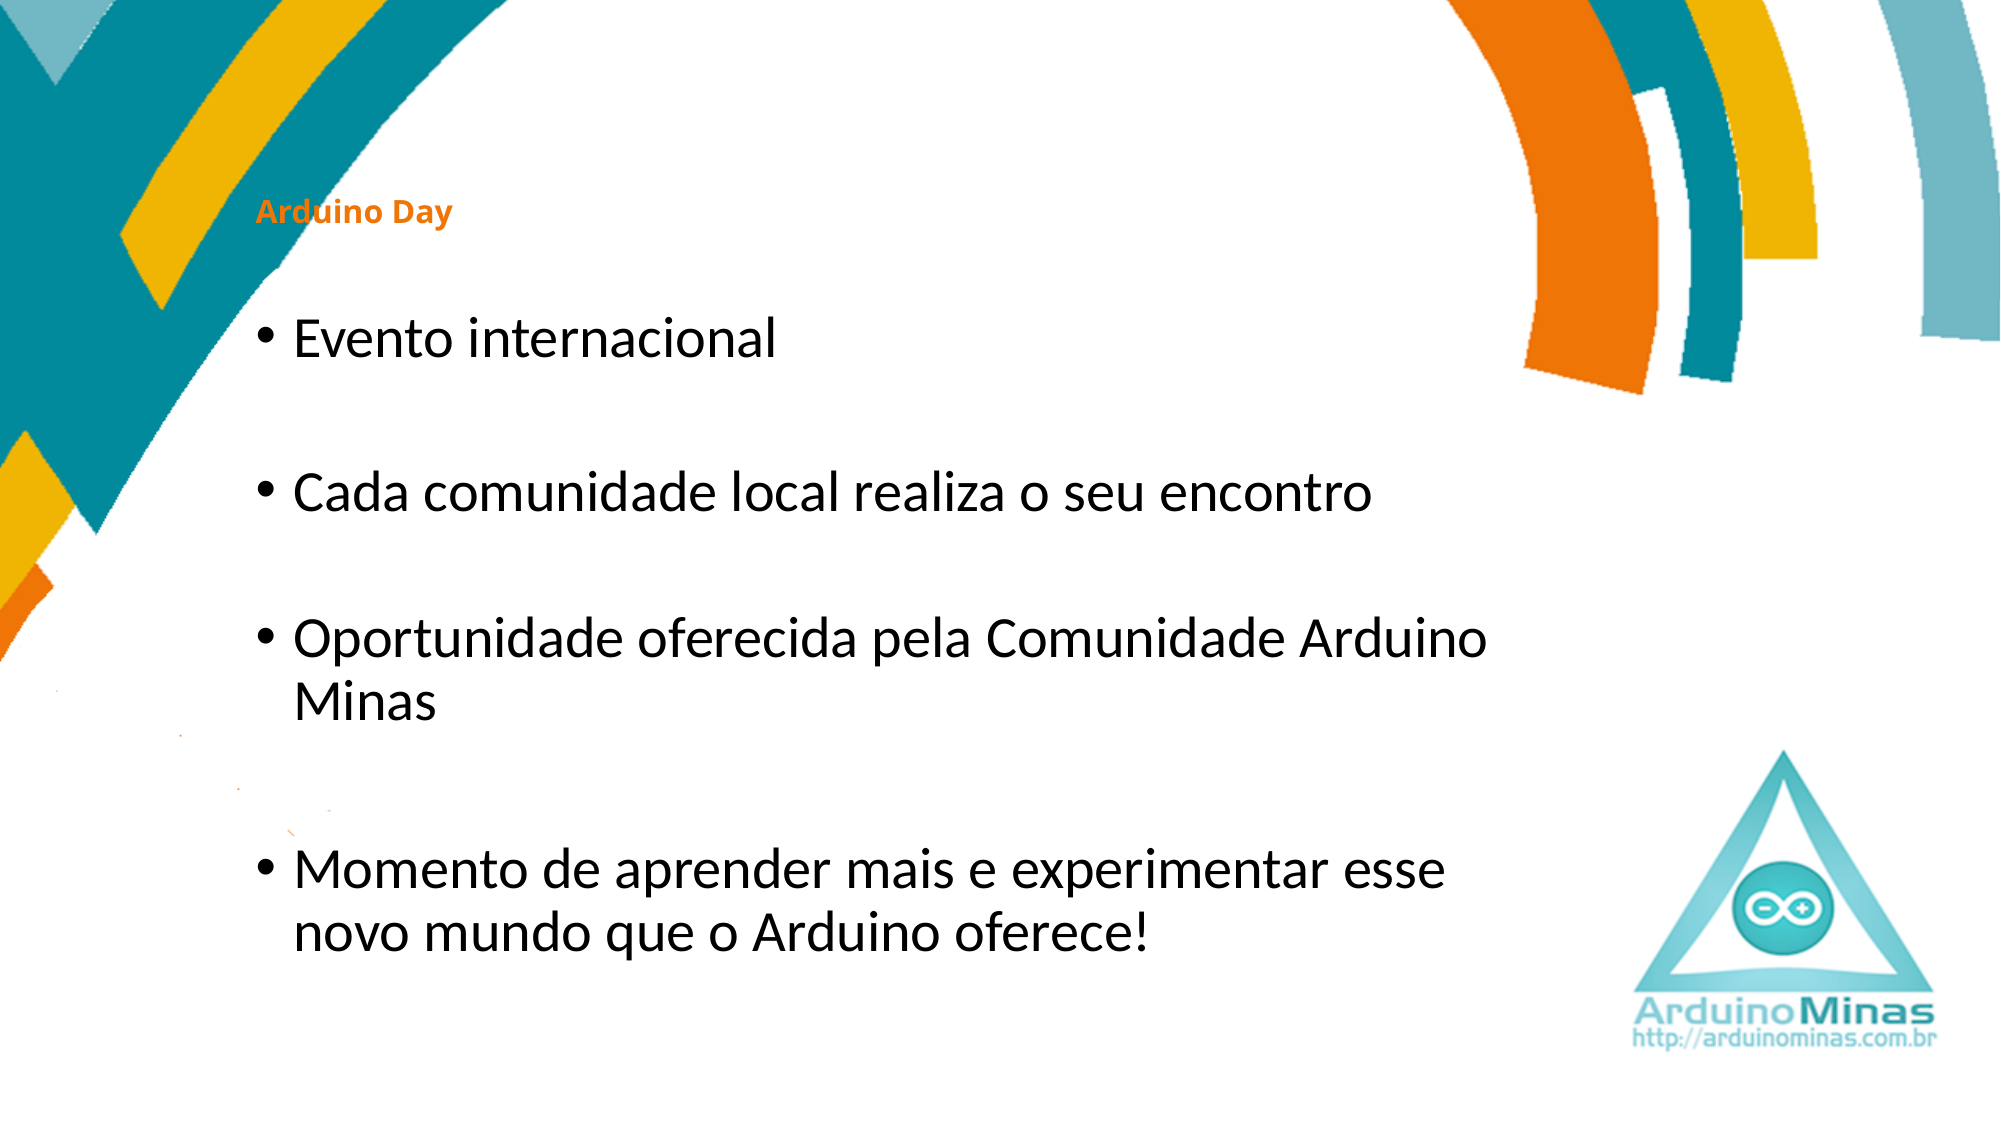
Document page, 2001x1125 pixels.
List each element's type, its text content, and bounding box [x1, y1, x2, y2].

title Arduino Day [240, 153, 1532, 278]
picture [0, 0, 2001, 1125]
list Evento internacional Cada comunidade local realiza o seu encontro Oportunidade oferecida pela Comunidade Arduino Minas Momento de aprender mais e experimentar esse novo mundo que o Arduino oferece! [240, 299, 1532, 1014]
